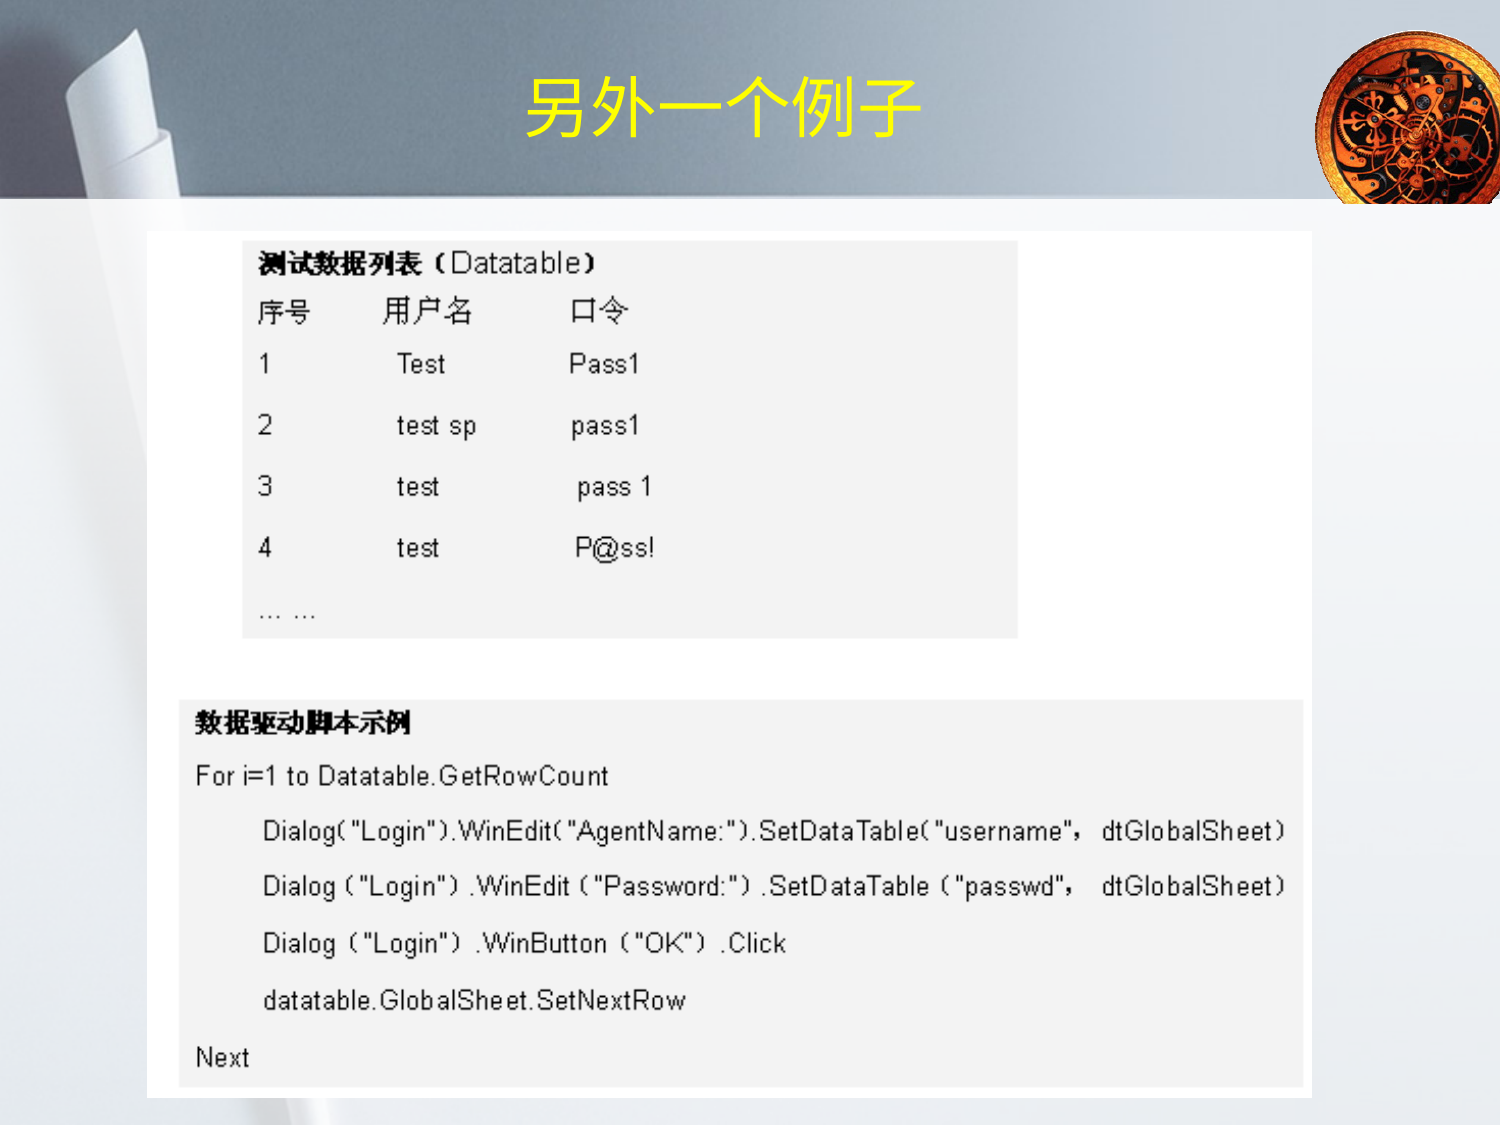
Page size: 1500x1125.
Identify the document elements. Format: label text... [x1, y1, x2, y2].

picture [0, 0, 1500, 204]
title 另外一个例子 [206, 59, 1243, 153]
picture [147, 231, 1312, 1099]
